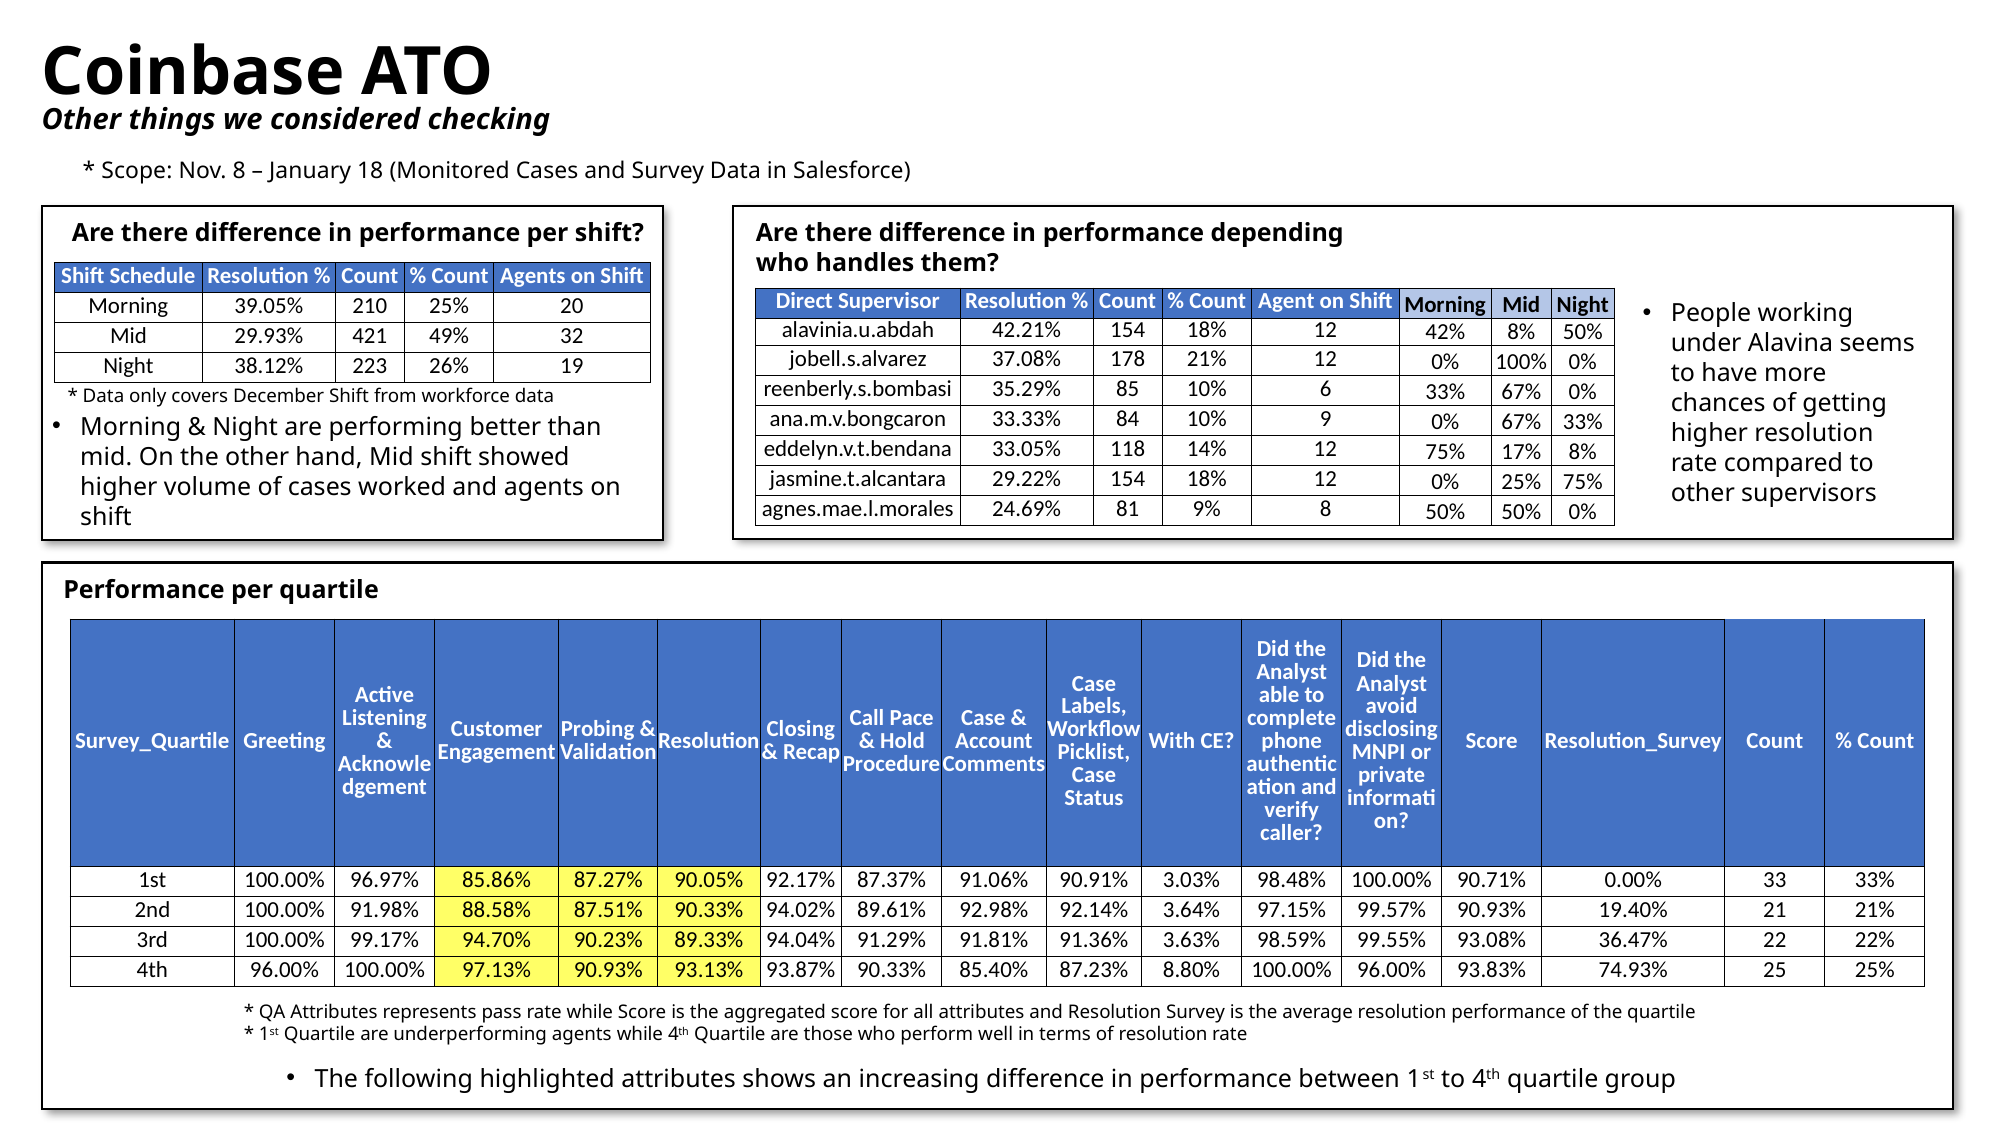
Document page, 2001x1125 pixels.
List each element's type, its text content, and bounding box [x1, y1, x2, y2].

table_cell 49% [405, 323, 493, 352]
table_cell reenberly.s.bombasi [756, 376, 960, 405]
table_cell 81 [1094, 496, 1162, 525]
table_cell alavinia.u.abdah [756, 319, 960, 345]
table_cell 29.93% [203, 323, 335, 352]
table_cell 94.04% [761, 927, 841, 956]
table_cell 0% [1400, 406, 1491, 435]
table_cell 18% [1163, 466, 1251, 495]
table_cell 100.00% [235, 897, 334, 926]
table_cell agnes.mae.l.morales [756, 496, 960, 525]
table_cell 24.69% [961, 496, 1093, 525]
table_cell 9 [1252, 406, 1399, 435]
table_cell 92.17% [761, 867, 841, 896]
table_cell 22% [1825, 927, 1924, 956]
table_cell 100% [1492, 346, 1551, 375]
table_header % Count [405, 263, 493, 292]
table_header Resolution % [203, 263, 335, 292]
table_cell 33.05% [961, 436, 1093, 465]
table_header Greeting [235, 620, 334, 866]
table_header Call Pace & Hold Procedure [842, 620, 941, 866]
table_cell 87.51% [559, 897, 657, 926]
text_box The following highlighted attributes shows an increasing difference in performance between 1st to 4th quartile group [271, 1054, 1729, 1100]
table_cell 99.57% [1342, 897, 1441, 926]
table_cell 90.93% [1442, 897, 1541, 926]
table_cell 33% [1400, 376, 1491, 405]
table_cell 100.00% [1242, 957, 1341, 986]
table_cell 97.15% [1242, 897, 1341, 926]
table_cell 84 [1094, 406, 1162, 435]
table_cell 0% [1552, 496, 1614, 525]
table_cell 100.00% [235, 927, 334, 956]
table_cell 90.33% [658, 897, 760, 926]
table_header Count [336, 263, 404, 292]
table_cell 3.64% [1142, 897, 1241, 926]
table_cell 91.81% [942, 927, 1046, 956]
table_cell jasmine.t.alcantara [756, 466, 960, 495]
table_cell 26% [405, 353, 493, 376]
table_cell Night [55, 353, 202, 376]
table_cell 94.70% [435, 927, 558, 956]
table_cell 25% [1825, 957, 1924, 986]
table_cell 96.00% [1342, 957, 1441, 986]
table_header % Count [1163, 289, 1251, 318]
table_cell 75% [1552, 466, 1614, 495]
table_cell 210 [336, 293, 404, 322]
text_box * QA Attributes represents pass rate while Score is the aggregated score for all attributes and Resolution Survey is the average resolution performance of the quartile * 1st Quartile are underperforming agents while 4th Quartile are those who perform well in terms of resolution rate [228, 992, 1816, 1052]
table_cell 2nd [71, 897, 234, 926]
table_header Active Listening & Acknowledgement [335, 620, 434, 866]
table_header Direct Supervisor [756, 289, 960, 318]
table_cell 67% [1492, 406, 1551, 435]
table_cell 25% [405, 293, 493, 322]
table_cell 93.13% [658, 957, 760, 986]
table_cell 21% [1825, 897, 1924, 926]
table_cell 94.02% [761, 897, 841, 926]
text_box [41, 561, 1954, 1110]
table_cell 1st [71, 867, 234, 896]
table_cell 9% [1163, 496, 1251, 525]
table_cell 8% [1492, 319, 1551, 345]
table_cell 35.29% [961, 376, 1093, 405]
table_cell 178 [1094, 346, 1162, 375]
table_cell 12 [1252, 436, 1399, 465]
table_cell 96.97% [335, 867, 434, 896]
table_cell 29.22% [961, 466, 1093, 495]
text_box People working under Alavina seems to have more chances of getting higher resolution rate compared to other supervisors [1628, 289, 1940, 514]
text_box * Data only covers December Shift from workforce data [52, 376, 600, 414]
text_box * Scope: Nov. 8 – January 18 (Monitored Cases and Survey Data in Salesforce) [82, 155, 913, 191]
table_cell 12 [1252, 466, 1399, 495]
table_header Mid [1492, 289, 1551, 318]
table_header Survey_Quartile [71, 620, 234, 866]
table_header Customer Engagement [435, 620, 558, 866]
table_cell 118 [1094, 436, 1162, 465]
table_header Agent on Shift [1252, 289, 1399, 318]
table_header Night [1552, 289, 1614, 318]
table_cell 33 [1725, 867, 1824, 896]
table_header Agents on Shift [494, 263, 650, 292]
table_cell 33.33% [961, 406, 1093, 435]
table_cell 37.08% [961, 346, 1093, 375]
table_cell 0% [1400, 346, 1491, 375]
table_header Resolution % [961, 289, 1093, 318]
table_cell 25% [1492, 466, 1551, 495]
table_header Closing & Recap [761, 620, 841, 866]
table_cell 36.47% [1542, 927, 1724, 956]
table_cell 154 [1094, 319, 1162, 345]
table_cell 90.23% [559, 927, 657, 956]
table_cell 85.86% [435, 867, 558, 896]
table_cell ana.m.v.bongcaron [756, 406, 960, 435]
table_cell 21% [1163, 346, 1251, 375]
table_cell Mid [55, 323, 202, 352]
table_cell 0% [1552, 346, 1614, 375]
table_cell 14% [1163, 436, 1251, 465]
table_cell 100.00% [1342, 867, 1441, 896]
text_box Are there difference in performance per shift? [71, 216, 646, 255]
table_cell 8% [1552, 436, 1614, 465]
table_cell 3.03% [1142, 867, 1241, 896]
table_cell 97.13% [435, 957, 558, 986]
table_cell 90.05% [658, 867, 760, 896]
table_cell 50% [1492, 496, 1551, 525]
table_cell 85 [1094, 376, 1162, 405]
table_cell 223 [336, 353, 404, 376]
table_cell 42.21% [961, 319, 1093, 345]
table_cell 98.59% [1242, 927, 1341, 956]
table_cell 87.23% [1047, 957, 1141, 986]
table_cell 87.27% [559, 867, 657, 896]
table_cell 93.08% [1442, 927, 1541, 956]
table_cell 0% [1400, 466, 1491, 495]
table_cell 19.40% [1542, 897, 1724, 926]
table_cell 74.93% [1542, 957, 1724, 986]
table_header % Count [1825, 619, 1924, 866]
table_cell 0.00% [1542, 867, 1724, 896]
table_header Resolution_Survey [1542, 620, 1724, 866]
table_cell 93.87% [761, 957, 841, 986]
table_cell 421 [336, 323, 404, 352]
table_cell 92.98% [942, 897, 1046, 926]
table_cell 90.33% [842, 957, 941, 986]
table_cell 91.98% [335, 897, 434, 926]
table_cell 92.14% [1047, 897, 1141, 926]
table_cell 90.91% [1047, 867, 1141, 896]
table_cell eddelyn.v.t.bendana [756, 436, 960, 465]
title Coinbase ATO Other things we considered checking [41, 43, 1931, 138]
text_box [41, 205, 664, 402]
table_cell 75% [1400, 436, 1491, 465]
table_cell 85.40% [942, 957, 1046, 986]
table_cell 88.58% [435, 897, 558, 926]
table_cell 39.05% [203, 293, 335, 322]
table_header Morning [1400, 289, 1491, 318]
table_cell 8.80% [1142, 957, 1241, 986]
table_cell 19 [494, 353, 650, 382]
table_header Count [1725, 619, 1824, 866]
table_cell 91.29% [842, 927, 941, 956]
text_box Are there difference in performance depending who handles them? [755, 216, 1355, 285]
table_cell 12 [1252, 346, 1399, 375]
table_cell 96.00% [235, 957, 334, 986]
table_cell 21 [1725, 897, 1824, 926]
table_cell 87.37% [842, 867, 941, 896]
table_cell 3.63% [1142, 927, 1241, 956]
table_cell 100.00% [335, 957, 434, 986]
table_header Shift Schedule [55, 263, 202, 292]
table_header Score [1442, 620, 1541, 866]
table_cell 38.12% [203, 353, 335, 376]
table_cell 99.17% [335, 927, 434, 956]
table_cell 42% [1400, 319, 1491, 345]
table_cell 100.00% [235, 867, 334, 896]
table_cell 91.36% [1047, 927, 1141, 956]
table_cell 12 [1252, 319, 1399, 345]
text_box [732, 205, 1954, 540]
table_header Case & Account Comments [942, 620, 1046, 866]
table_cell 18% [1163, 319, 1251, 345]
table_cell 50% [1552, 319, 1614, 345]
table_cell 33% [1552, 406, 1614, 435]
table_cell 3rd [71, 927, 234, 956]
table_header Did the Analyst able to complete phone authentication and verify caller? [1242, 620, 1341, 866]
table_header With CE? [1142, 620, 1241, 866]
table_cell 98.48% [1242, 867, 1341, 896]
table_header Probing & Validation [559, 620, 657, 866]
table_cell 17% [1492, 436, 1551, 465]
table_header Count [1094, 289, 1162, 318]
table_cell 25 [1725, 957, 1824, 986]
text_box Morning & Night are performing better than mid. On the other hand, Mid shift showed higher volume of cases worked and agents on shift [37, 402, 664, 538]
table_cell 0% [1552, 376, 1614, 405]
table_header Did the Analyst avoid disclosing MNPI or private information? [1342, 620, 1441, 866]
table_cell Morning [55, 293, 202, 322]
table_cell 67% [1492, 376, 1551, 405]
table_cell 90.93% [559, 957, 657, 986]
table_cell 20 [494, 293, 650, 322]
text_box Performance per quartile [63, 573, 380, 611]
table_cell 10% [1163, 376, 1251, 405]
table_cell 50% [1400, 496, 1491, 525]
table_cell 33% [1825, 867, 1924, 896]
table_cell 90.71% [1442, 867, 1541, 896]
table_cell 10% [1163, 406, 1251, 435]
table_cell 32 [494, 323, 650, 352]
table_cell 22 [1725, 927, 1824, 956]
table_cell 6 [1252, 376, 1399, 405]
table_header Resolution [658, 620, 760, 866]
table_cell 89.61% [842, 897, 941, 926]
table_cell jobell.s.alvarez [756, 346, 960, 375]
table_cell 89.33% [658, 927, 760, 956]
table_cell 93.83% [1442, 957, 1541, 986]
table_cell 91.06% [942, 867, 1046, 896]
table_cell 4th [71, 957, 234, 986]
table_cell 99.55% [1342, 927, 1441, 956]
table_header Case Labels, Workflow Picklist, Case Status [1047, 620, 1141, 866]
table_cell 8 [1252, 496, 1399, 525]
table_cell 154 [1094, 466, 1162, 495]
